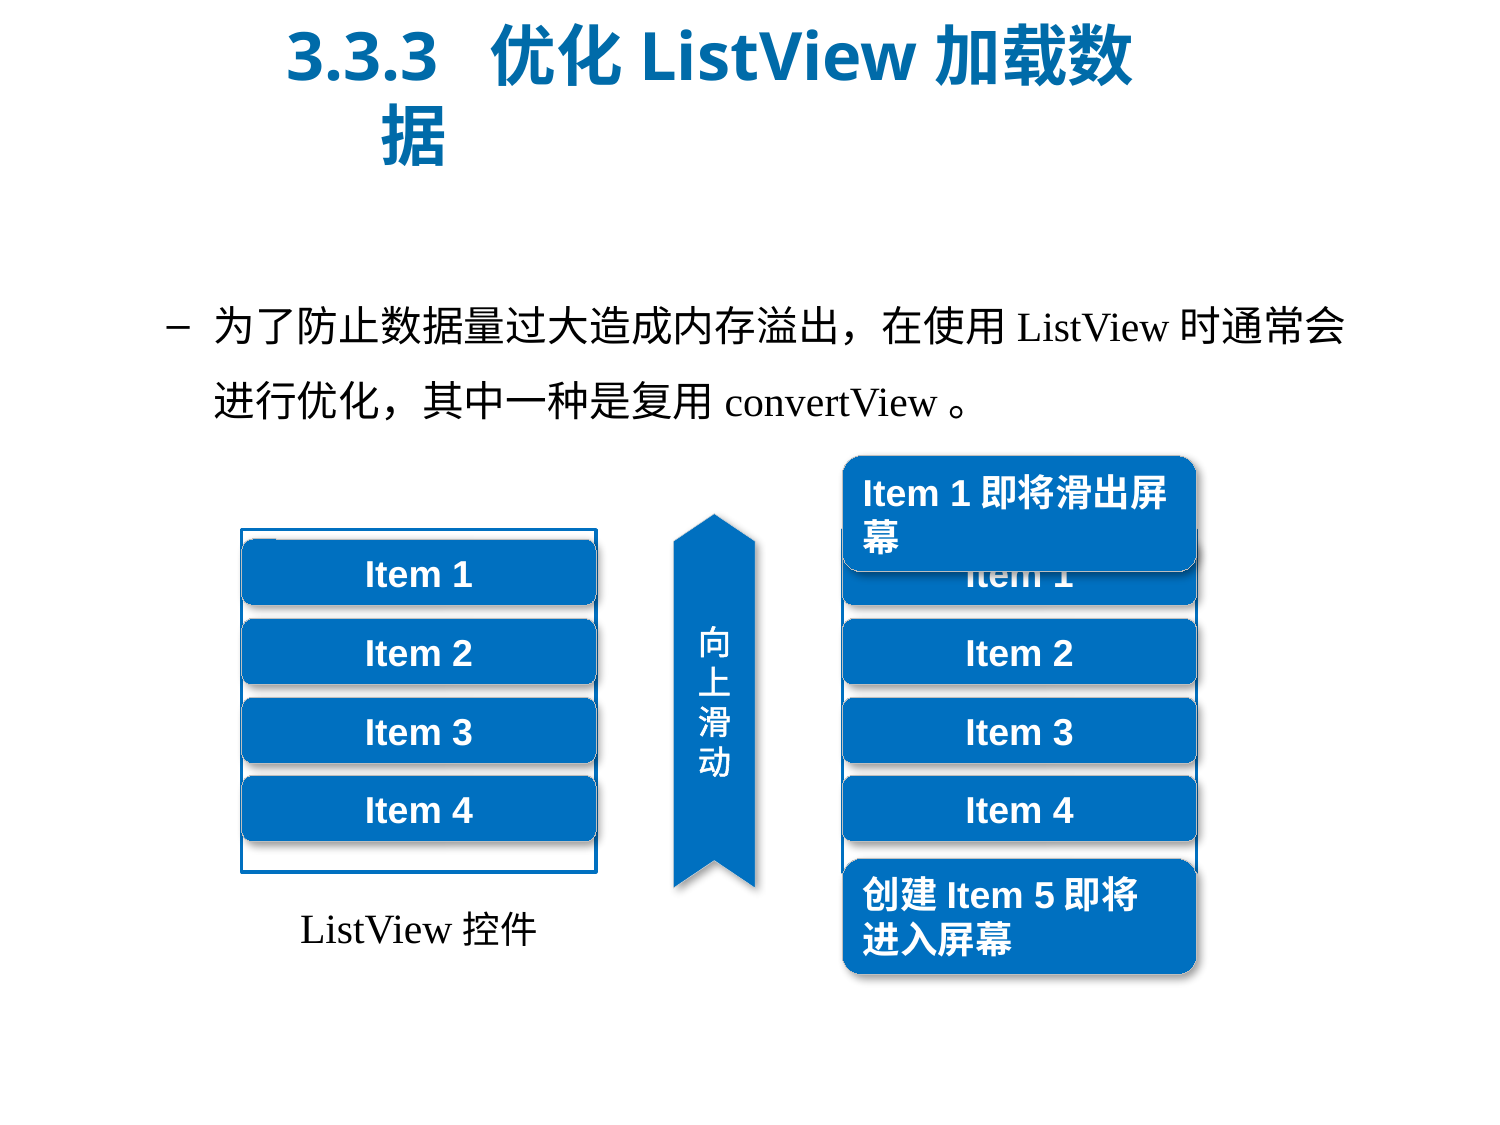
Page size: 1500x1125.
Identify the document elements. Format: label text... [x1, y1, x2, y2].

text_box Item 1 [842, 566, 1197, 606]
text_box [241, 529, 597, 546]
text_box Item 1 [241, 538, 597, 606]
text_box ListView控件 [241, 894, 597, 960]
text_box [842, 605, 856, 626]
text_box Item 1即将滑出屏幕 [842, 455, 1197, 572]
text_box Item 2 [842, 618, 1197, 685]
text_box [241, 842, 597, 873]
text_box [241, 764, 250, 783]
text_box [241, 685, 252, 705]
text_box [842, 764, 851, 782]
text_box Item 4 [241, 775, 597, 842]
text_box 创建Item 5即将进入屏幕 [842, 858, 1197, 975]
text_box Item 4 [842, 775, 1197, 842]
text_box [1190, 612, 1197, 619]
text_box 3.3.3 优化ListView加载数据 [271, 30, 1197, 157]
text_box [41, 151, 853, 244]
text_box [589, 612, 597, 619]
text_box Item 3 [842, 697, 1197, 764]
text_box [842, 842, 1197, 872]
text_box 向 上 滑 动 [673, 513, 756, 889]
text_box [241, 605, 255, 626]
text_box [842, 685, 853, 704]
text_box Item 2 [241, 618, 597, 685]
text_box Item 3 [241, 697, 597, 764]
text_box 为了防止数据量过大造成内存溢出，在使用ListView时通常会进行优化，其中一种是复用convertView。 [76, 267, 1398, 421]
